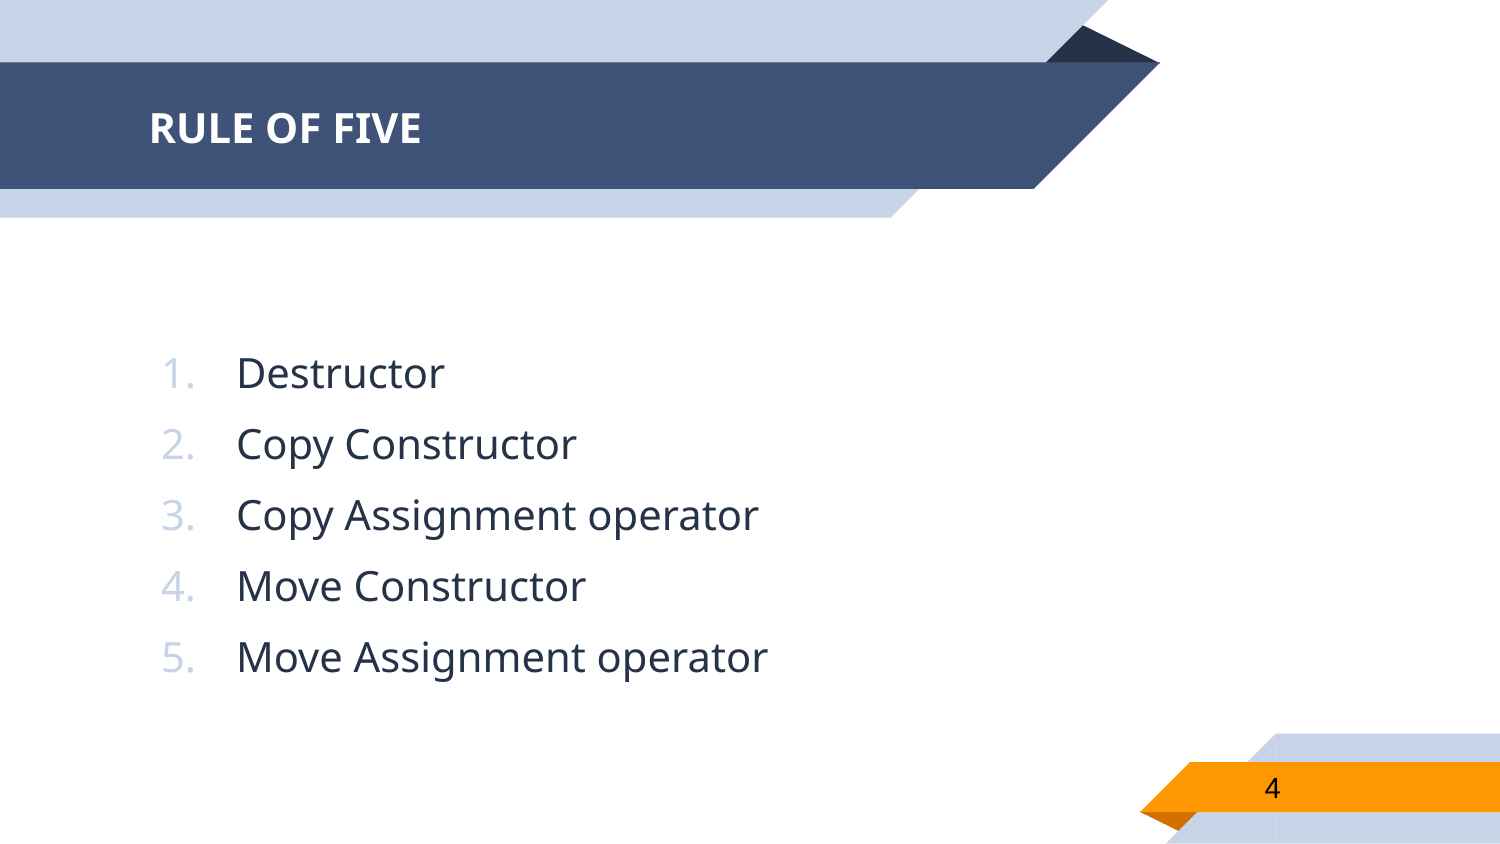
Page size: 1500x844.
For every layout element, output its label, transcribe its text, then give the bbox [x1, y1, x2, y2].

list Destructor Copy Constructor Copy Assignment operator Move Constructor Move Assignment operator [133, 256, 1140, 773]
slide_number 4 [1249, 760, 1494, 813]
title RULE OF FIVE [133, 64, 1035, 190]
